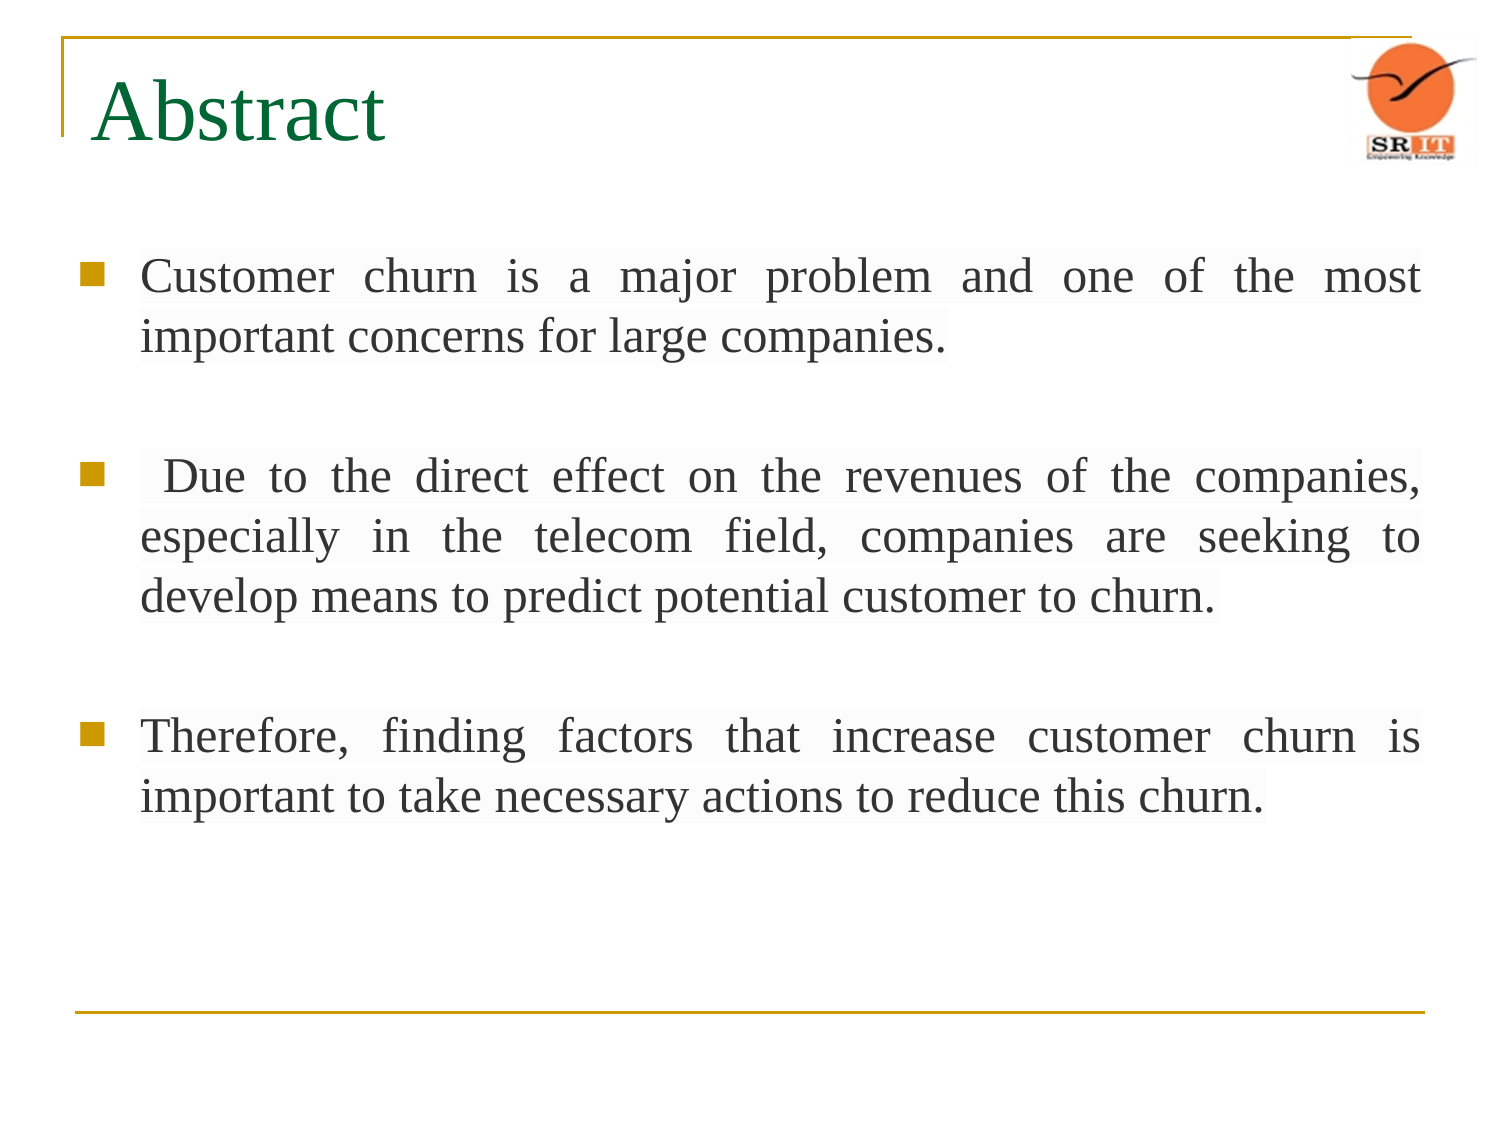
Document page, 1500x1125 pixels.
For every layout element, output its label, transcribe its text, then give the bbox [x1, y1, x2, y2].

list Customer churn is a major problem and one of the most important concerns for large companies. Due to the direct effect on the revenues of the companies, especially in the telecom field, companies are seeking to develop means to predict potential customer to churn. Therefore, finding factors that increase customer churn is important to take necessary actions to reduce this churn. [50, 174, 1438, 1006]
title Abstract [75, 45, 1425, 174]
picture [1350, 37, 1478, 165]
